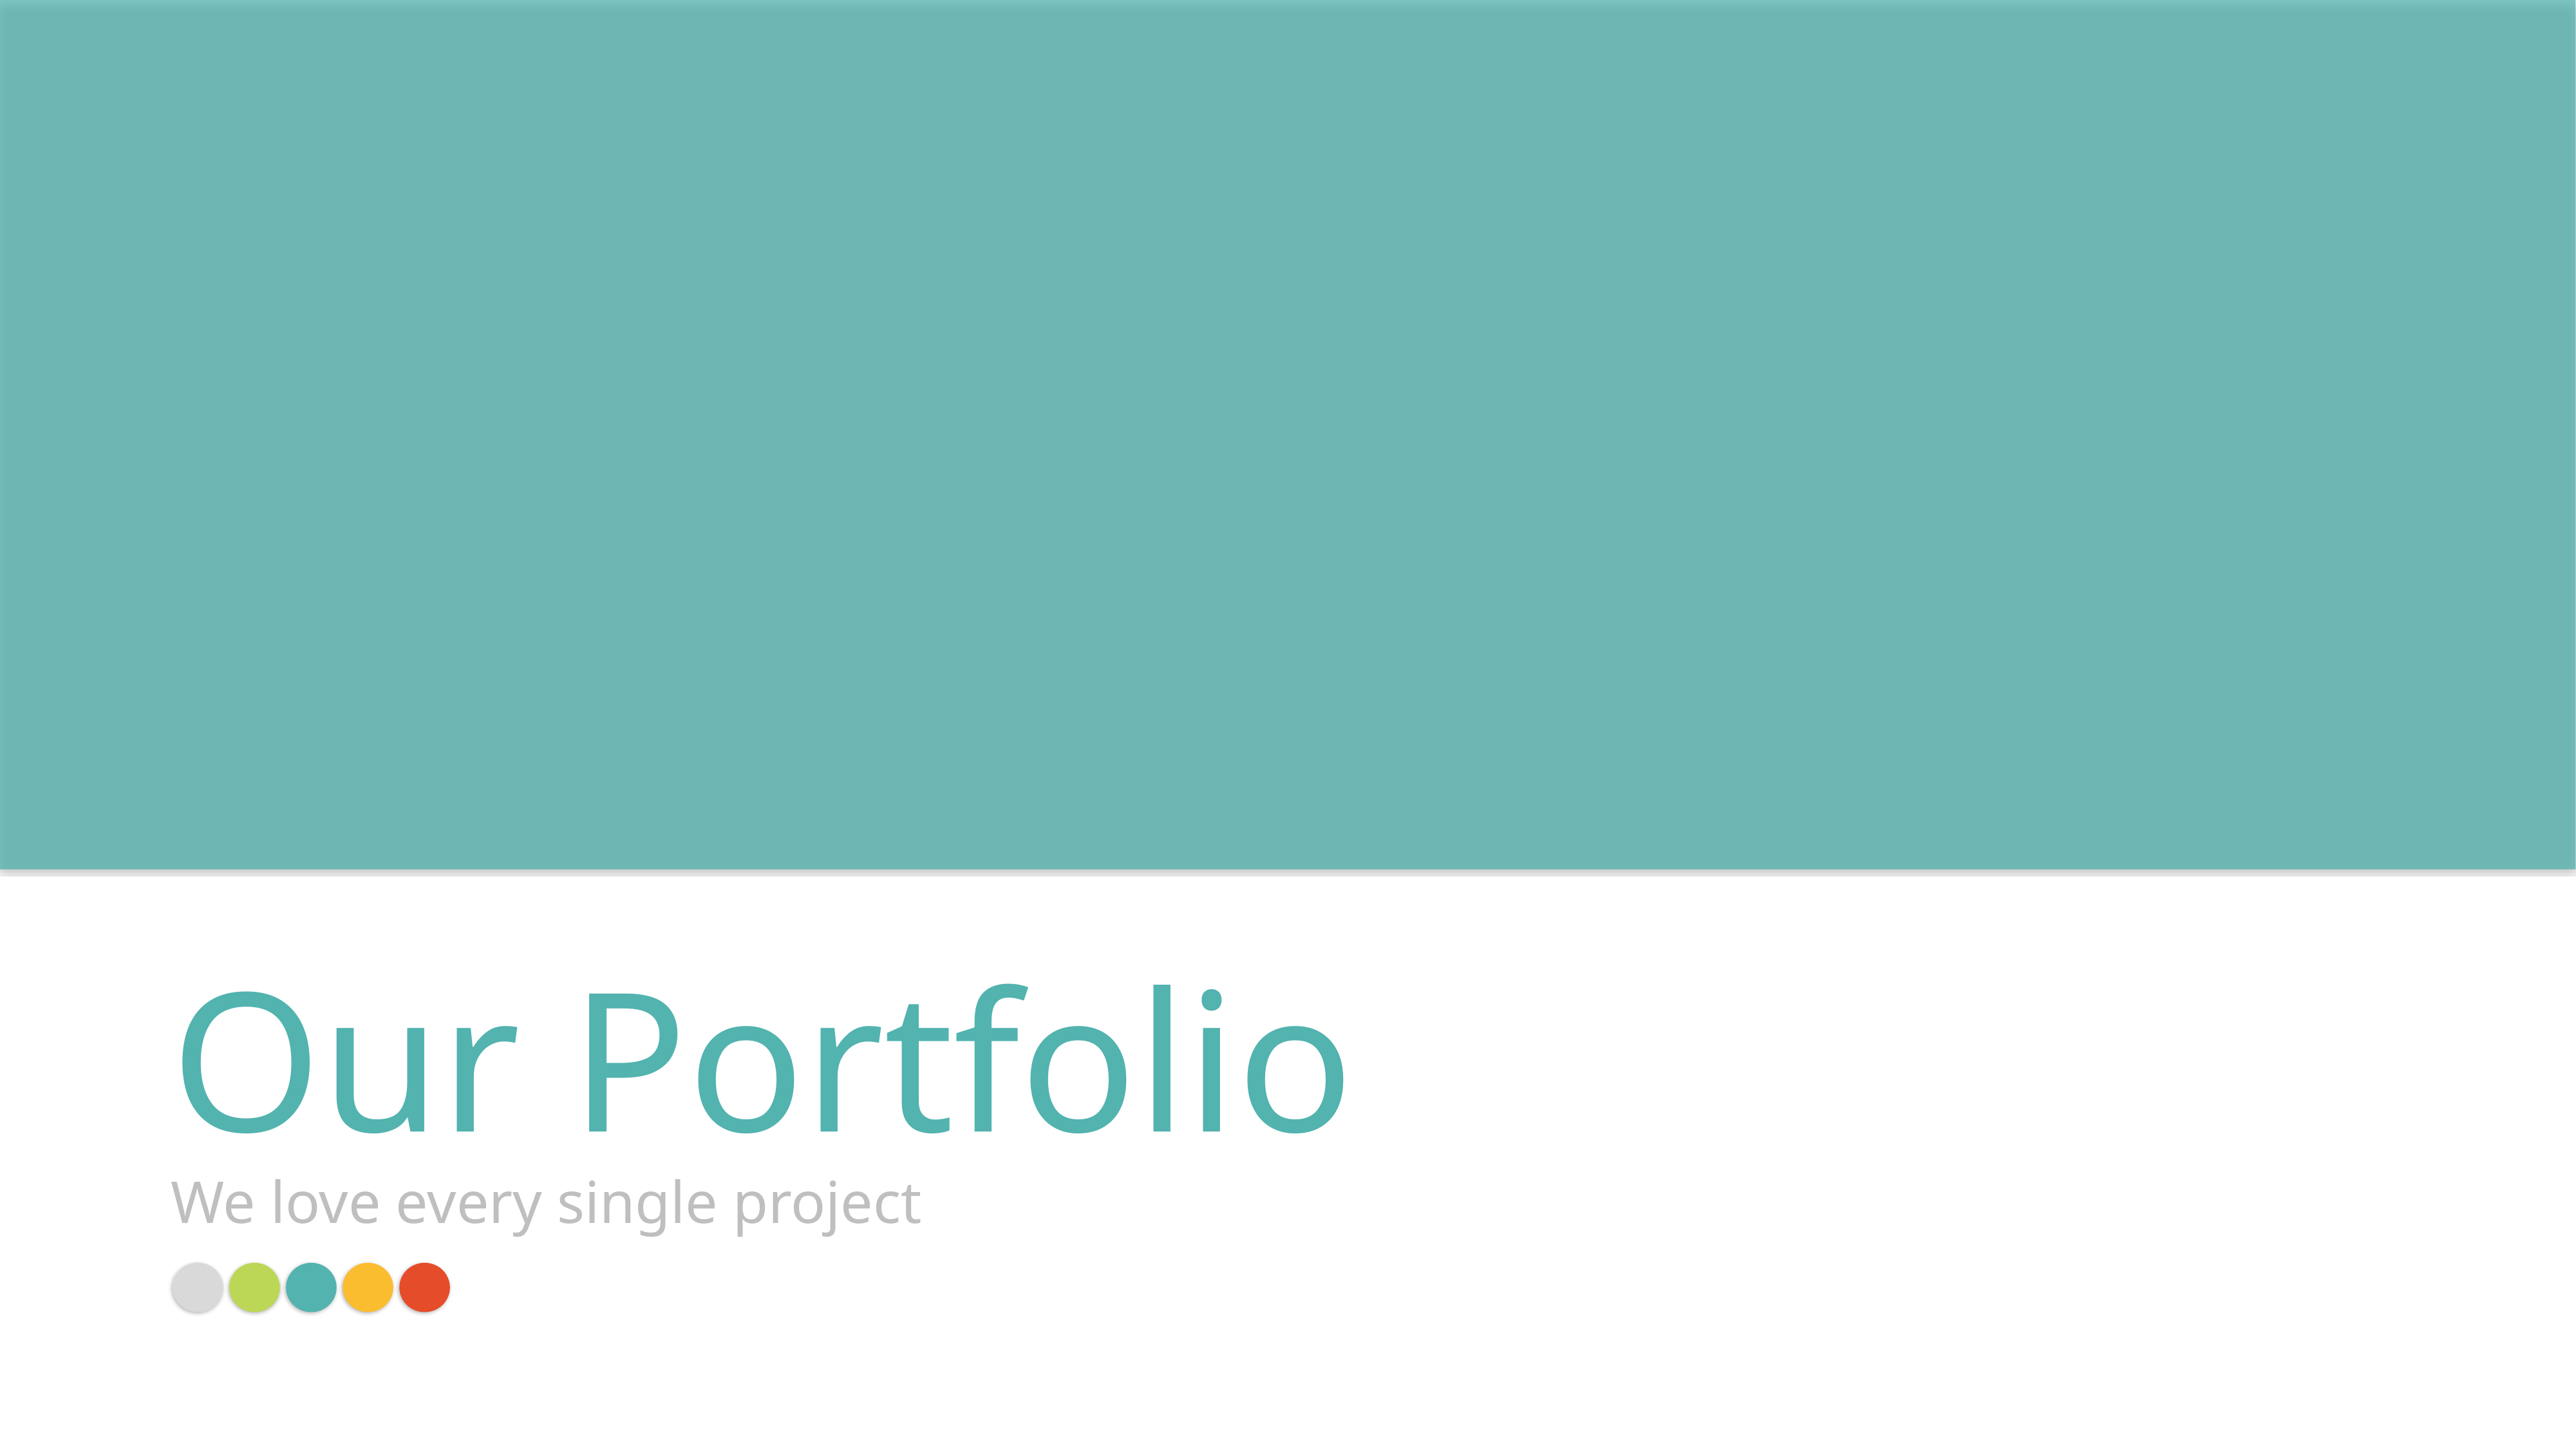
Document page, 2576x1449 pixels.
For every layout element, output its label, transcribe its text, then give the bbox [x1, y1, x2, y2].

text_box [172, 1262, 451, 1312]
picture [0, 0, 2576, 870]
text_box Our Portfolio [145, 899, 1955, 1152]
text_box We love every single project [145, 1152, 1955, 1270]
